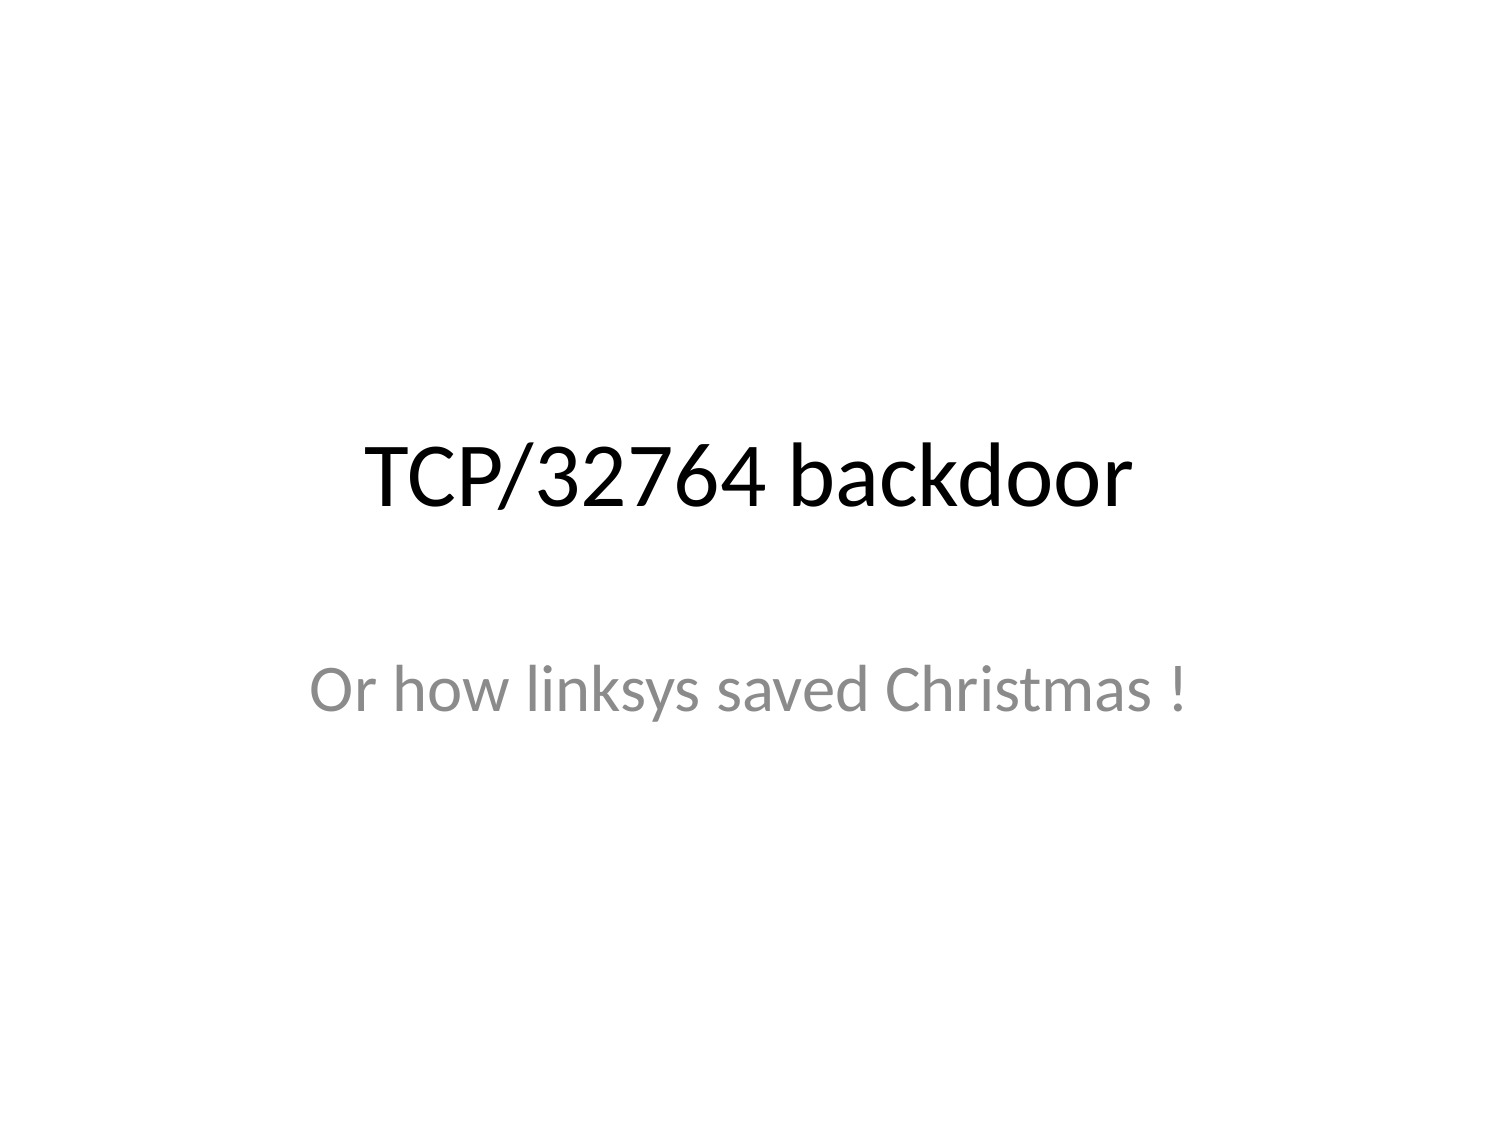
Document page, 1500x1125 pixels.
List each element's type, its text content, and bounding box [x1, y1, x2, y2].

subtitle Or how linksys saved Christmas ! [225, 637, 1275, 925]
title TCP/32764 backdoor [112, 349, 1388, 591]
